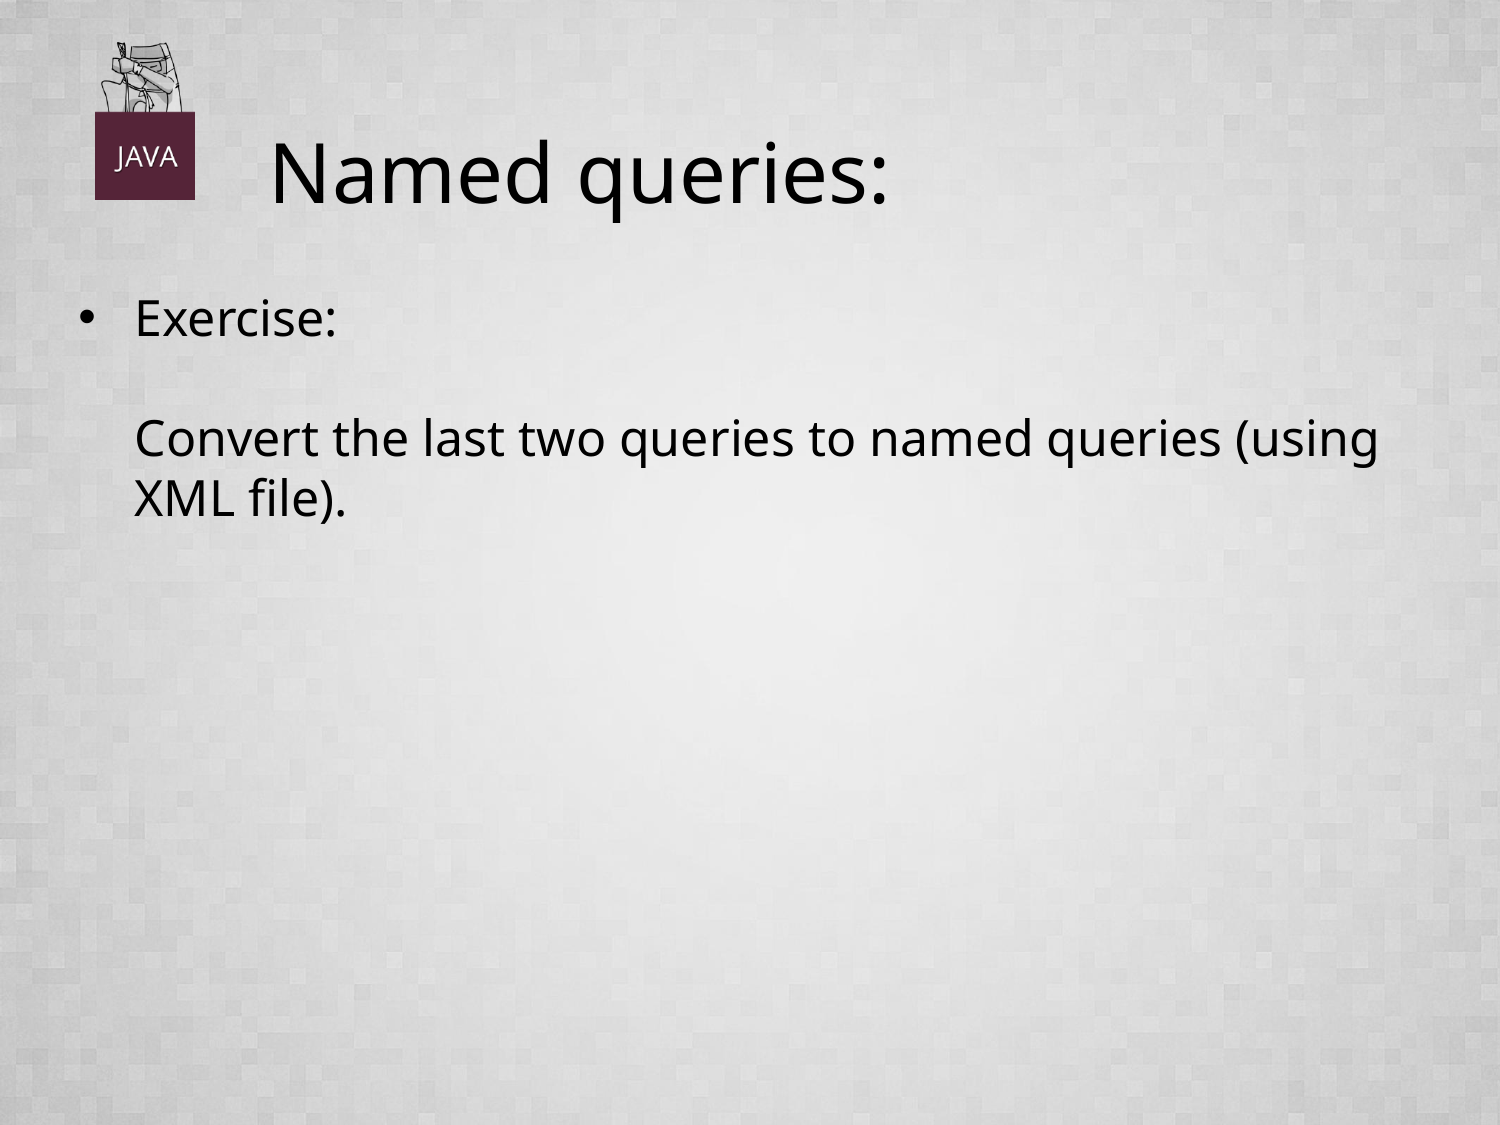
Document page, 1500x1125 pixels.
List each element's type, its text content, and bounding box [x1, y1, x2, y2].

title Named queries: [253, 75, 1500, 265]
picture [0, 0, 1500, 1125]
text_box Exercise: Convert the last two queries to named queries (using XML file). [63, 278, 1398, 704]
